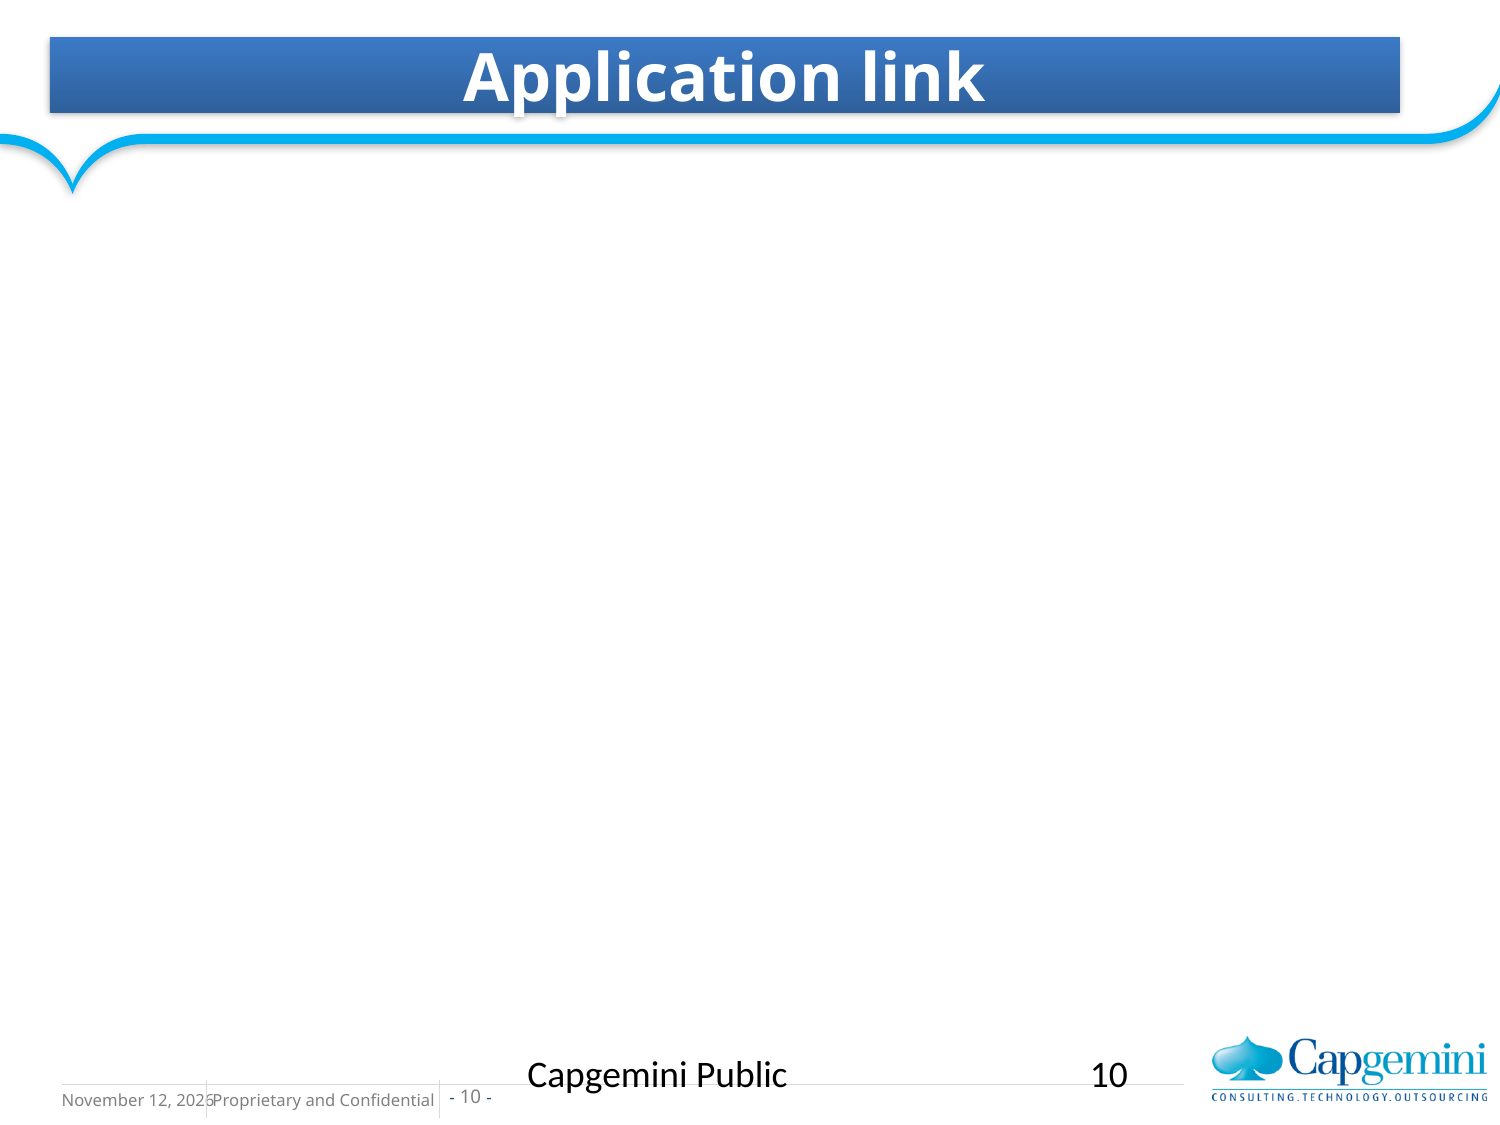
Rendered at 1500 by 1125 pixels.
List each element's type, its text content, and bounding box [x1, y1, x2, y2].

picture [1212, 1036, 1247, 1042]
slide_number 10 [1074, 1042, 1425, 1103]
text_box Application link [49, 37, 1400, 113]
footer Capgemini Public [512, 1042, 988, 1103]
picture [1249, 1036, 1487, 1101]
